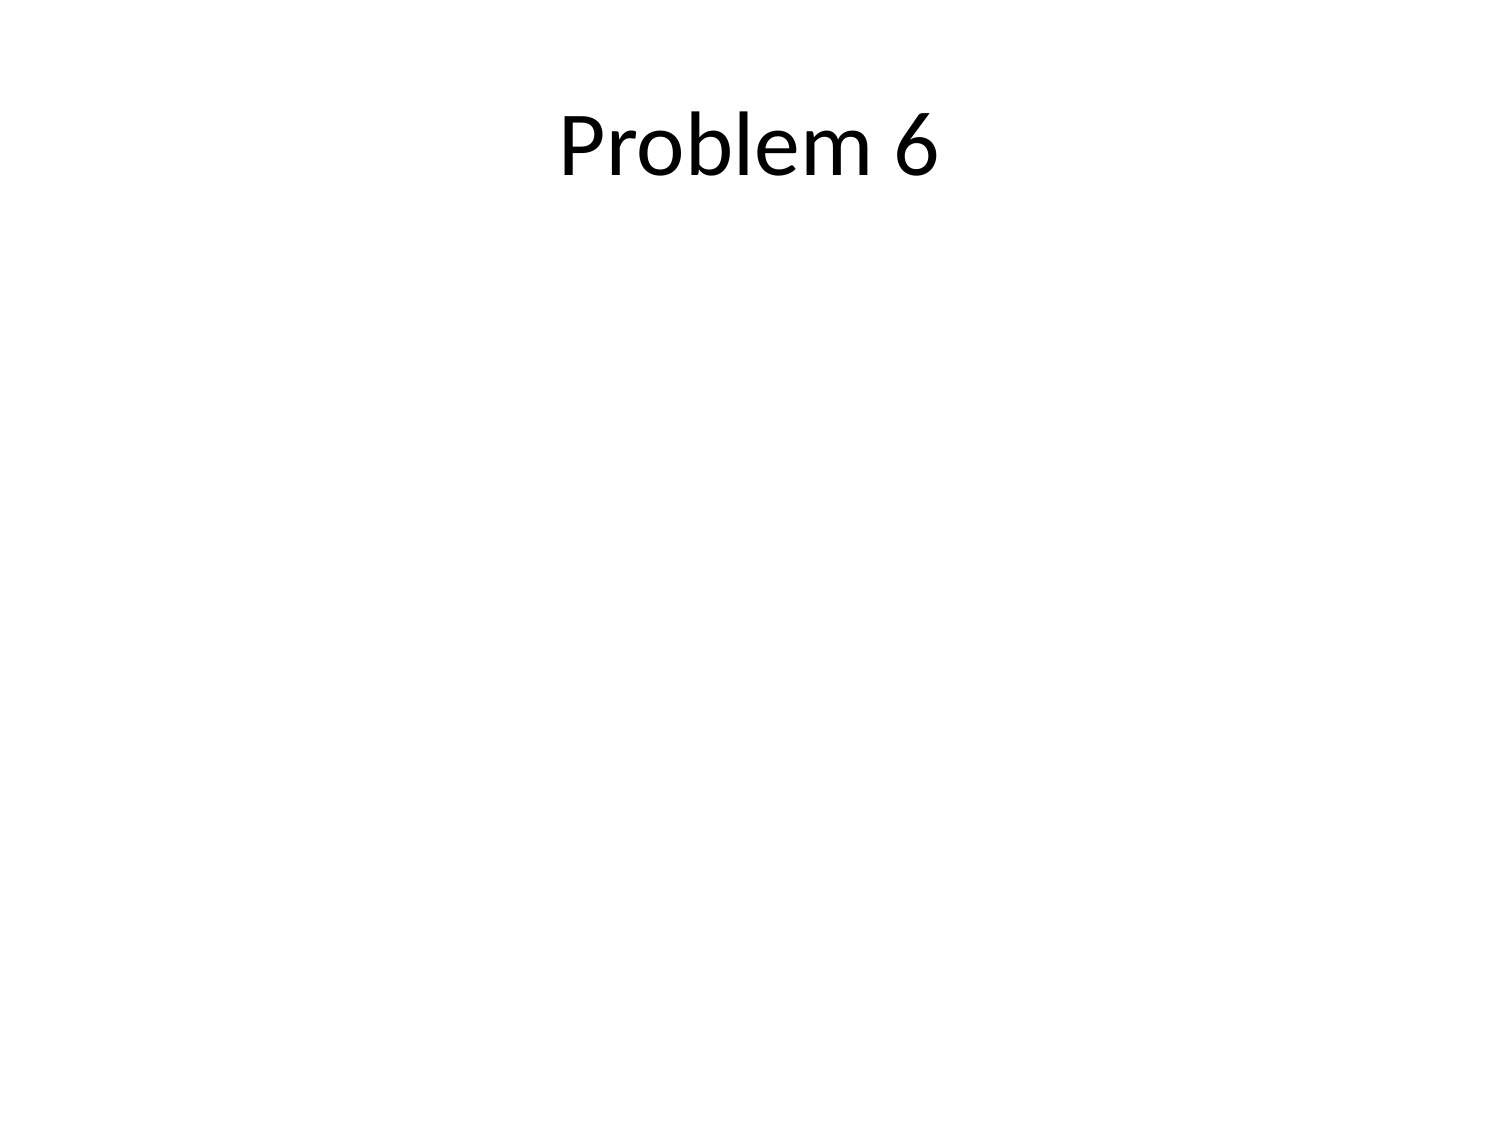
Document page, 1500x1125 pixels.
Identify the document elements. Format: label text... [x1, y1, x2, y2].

title Problem 6 [75, 45, 1425, 233]
